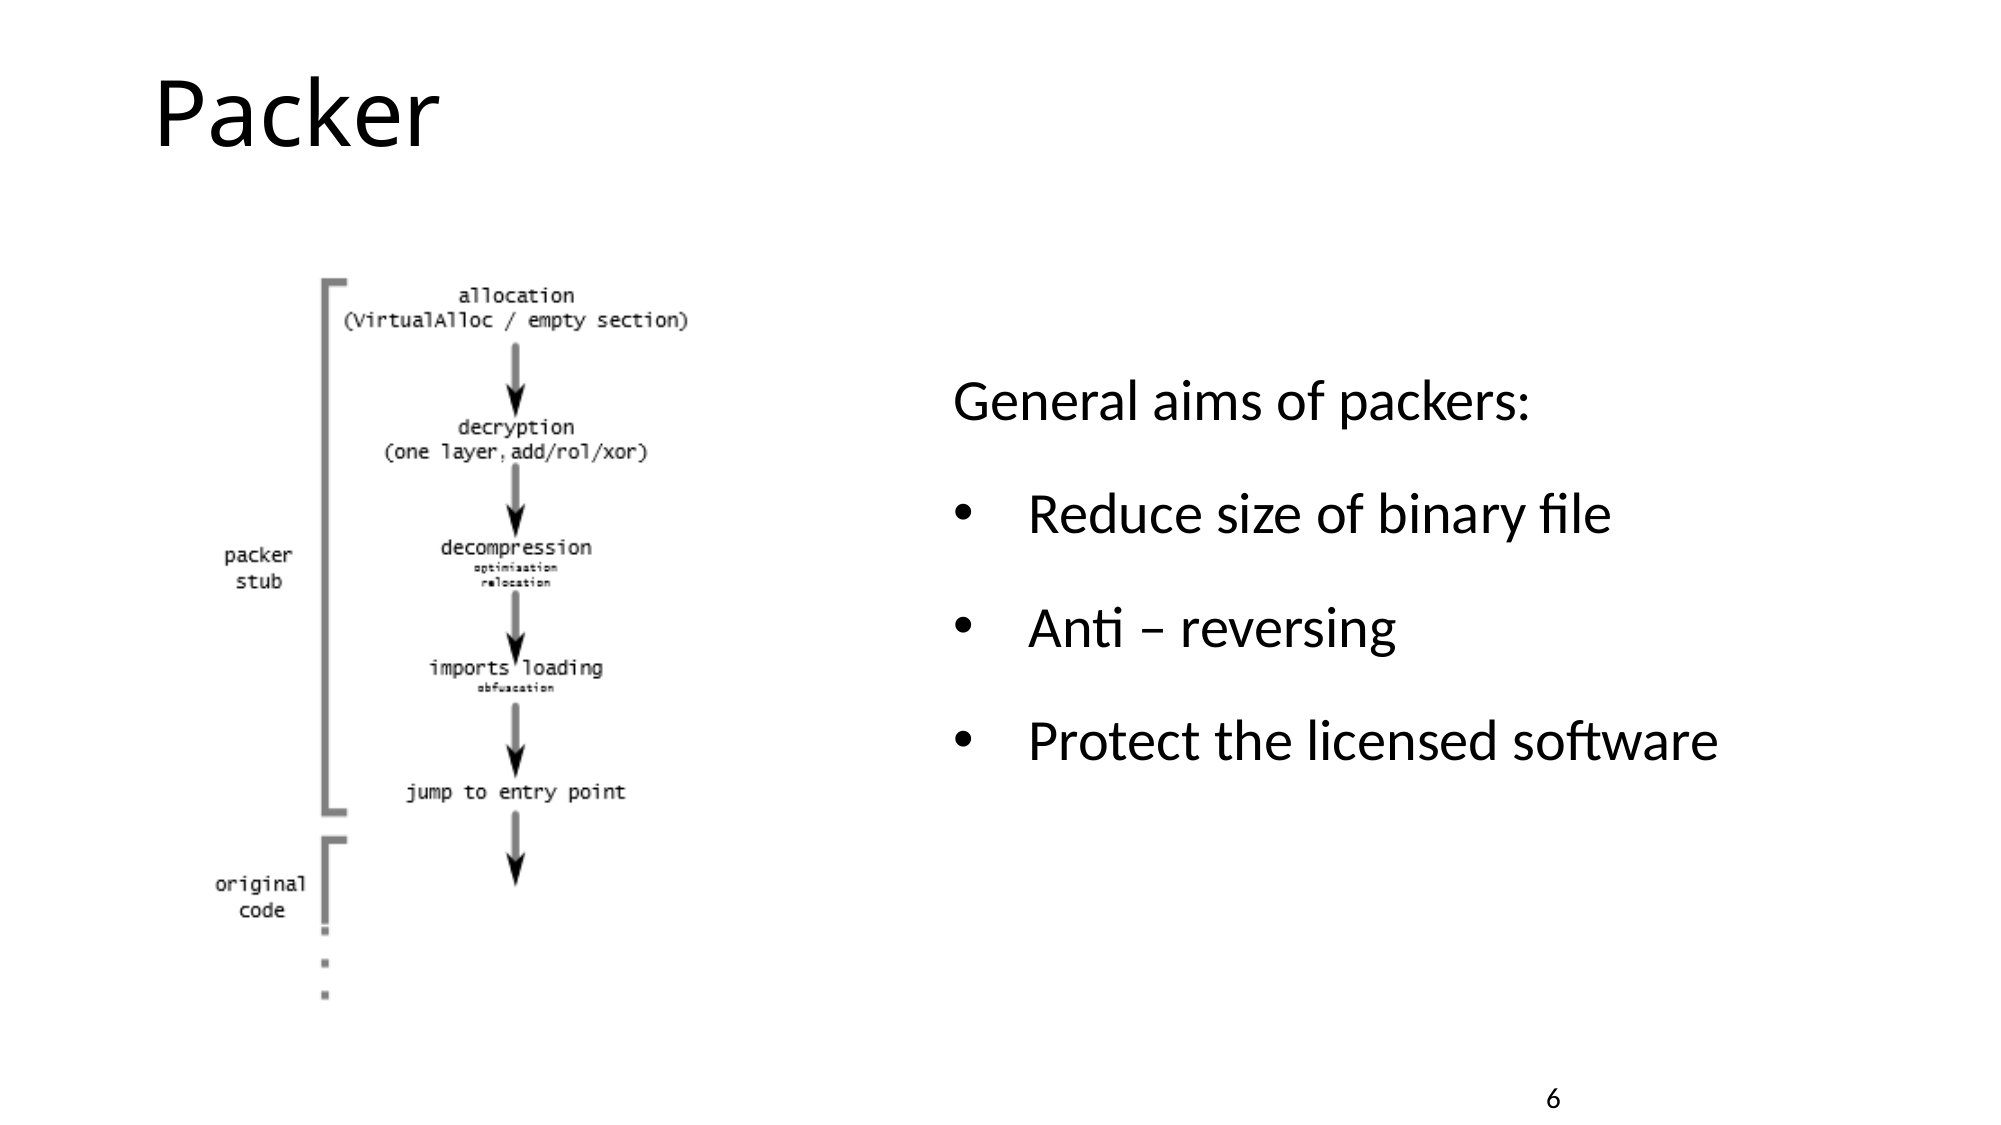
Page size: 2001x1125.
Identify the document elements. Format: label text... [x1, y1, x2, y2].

text_box General aims of packers: Reduce size of binary file Anti – reversing Protect the licensed software [938, 362, 1976, 675]
title Packer [137, 59, 1863, 163]
slide_number 6 [1412, 1042, 1862, 1103]
picture [212, 226, 700, 1038]
